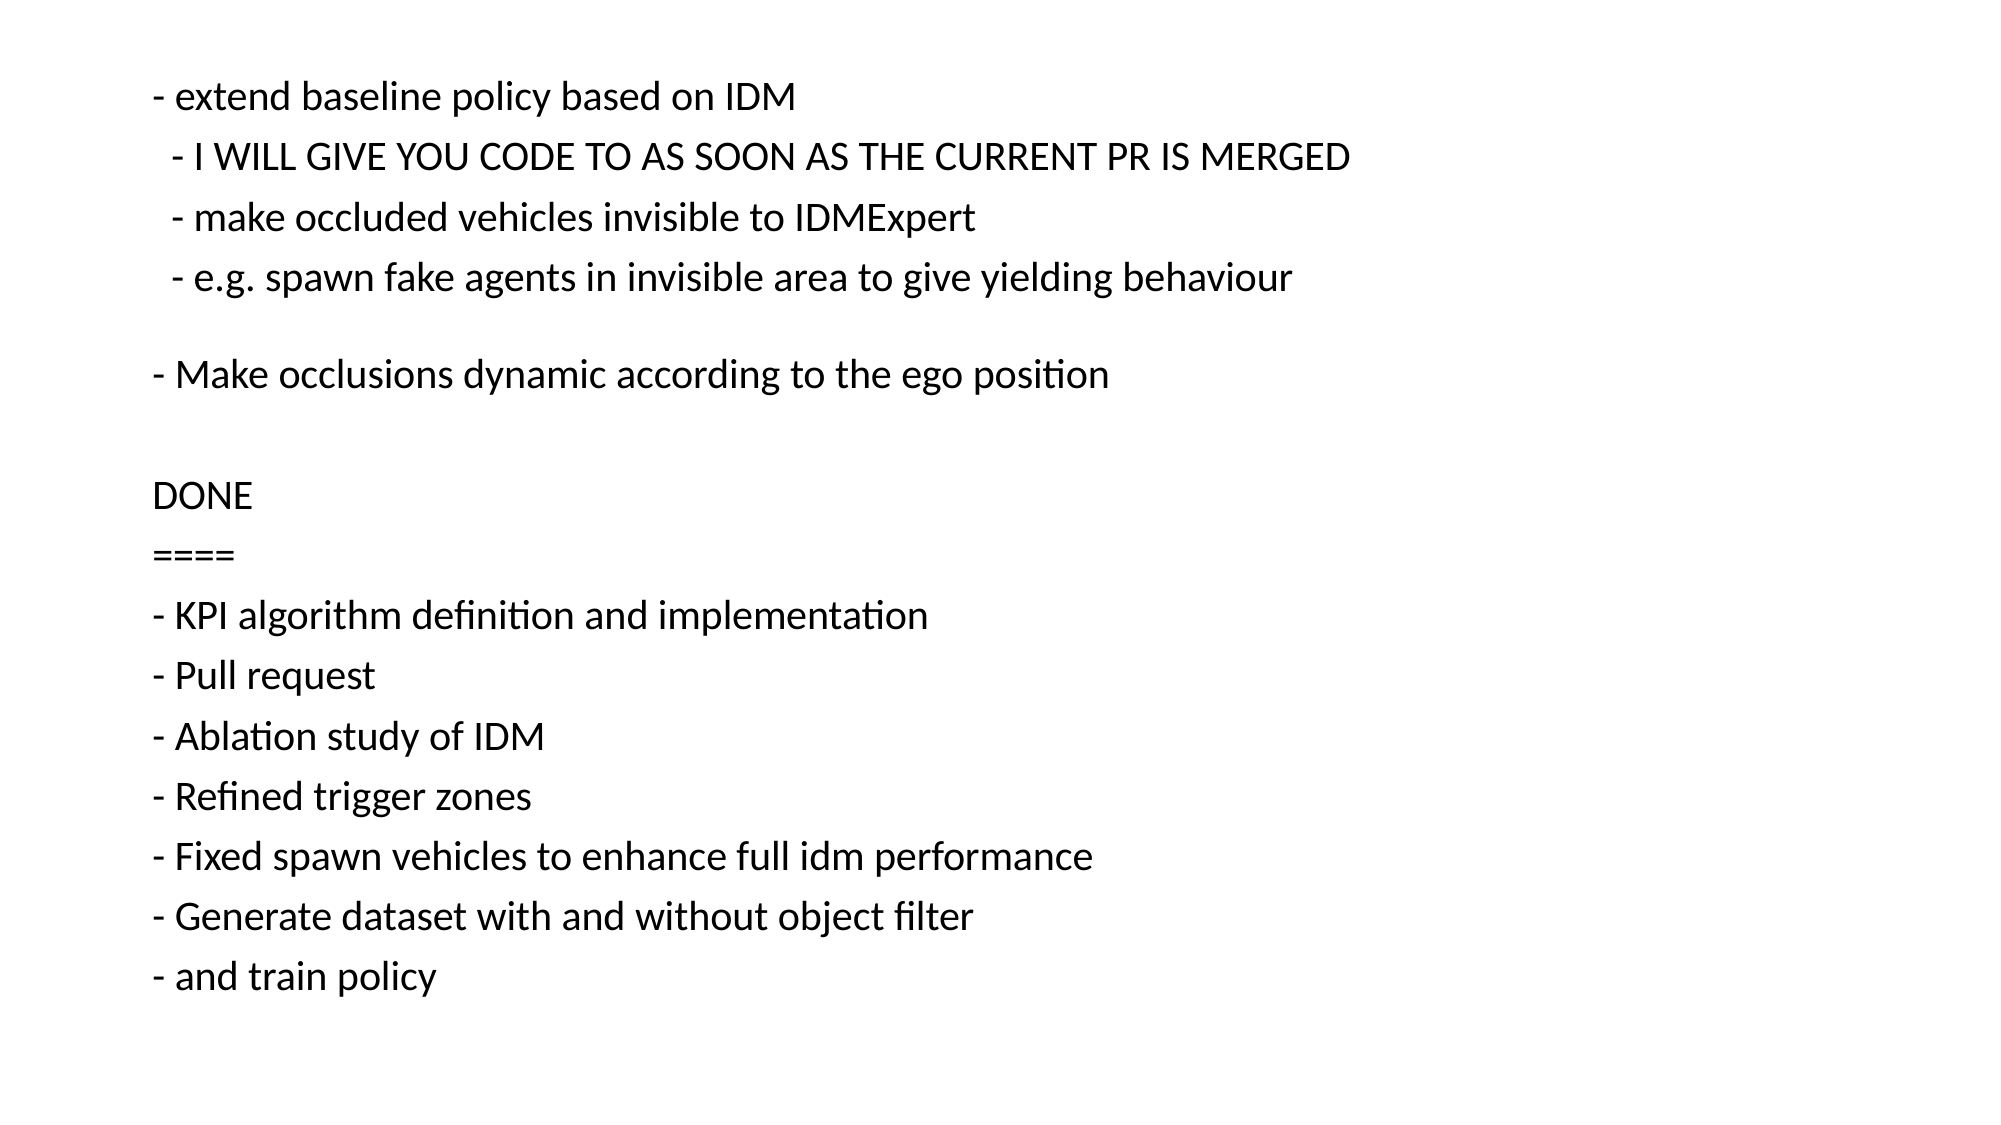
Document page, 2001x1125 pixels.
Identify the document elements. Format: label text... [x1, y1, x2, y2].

list - extend baseline policy based on IDM - I WILL GIVE YOU CODE TO AS SOON AS THE CURRENT PR IS MERGED - make occluded vehicles invisible to IDMExpert - e.g. spawn fake agents in invisible area to give yielding behaviour - Make occlusions dynamic according to the ego position DONE ==== - KPI algorithm definition and implementation - Pull request - Ablation study of IDM - Refined trigger zones - Fixed spawn vehicles to enhance full idm performance - Generate dataset with and without object filter - and train policy [137, 66, 1863, 1014]
